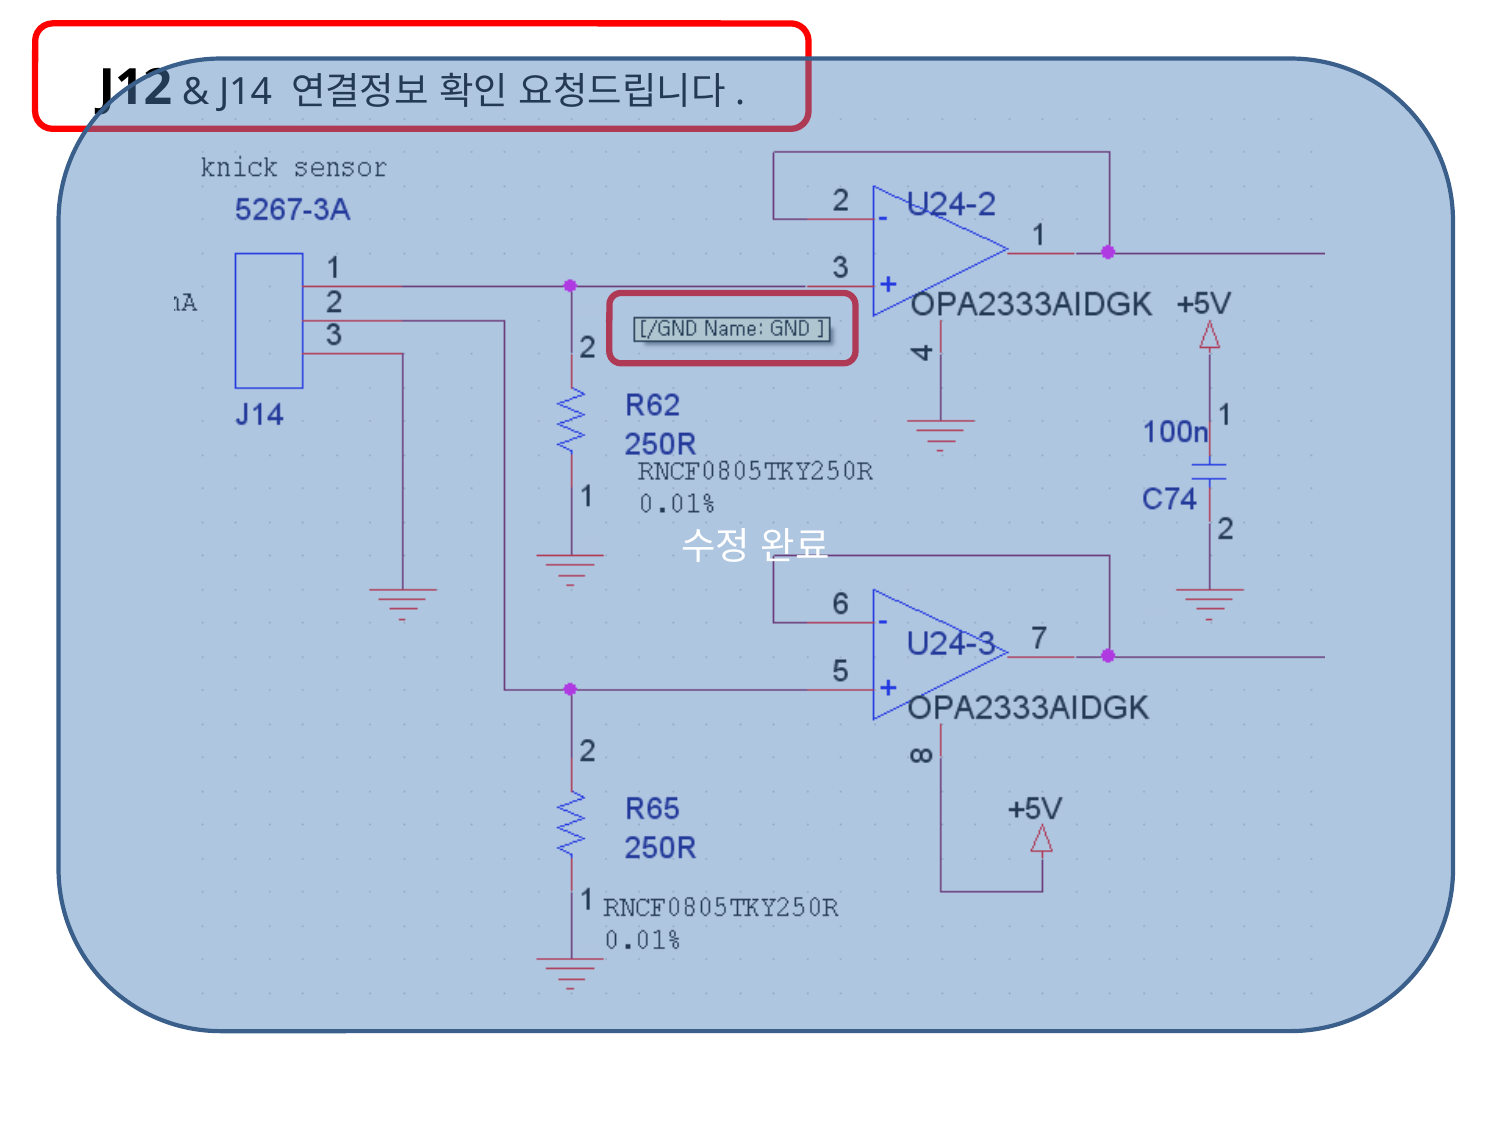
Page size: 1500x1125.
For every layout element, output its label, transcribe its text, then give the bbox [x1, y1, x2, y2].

text_box [32, 21, 811, 131]
text_box 수정 완료 [56, 56, 1456, 1034]
picture [174, 117, 1326, 1008]
